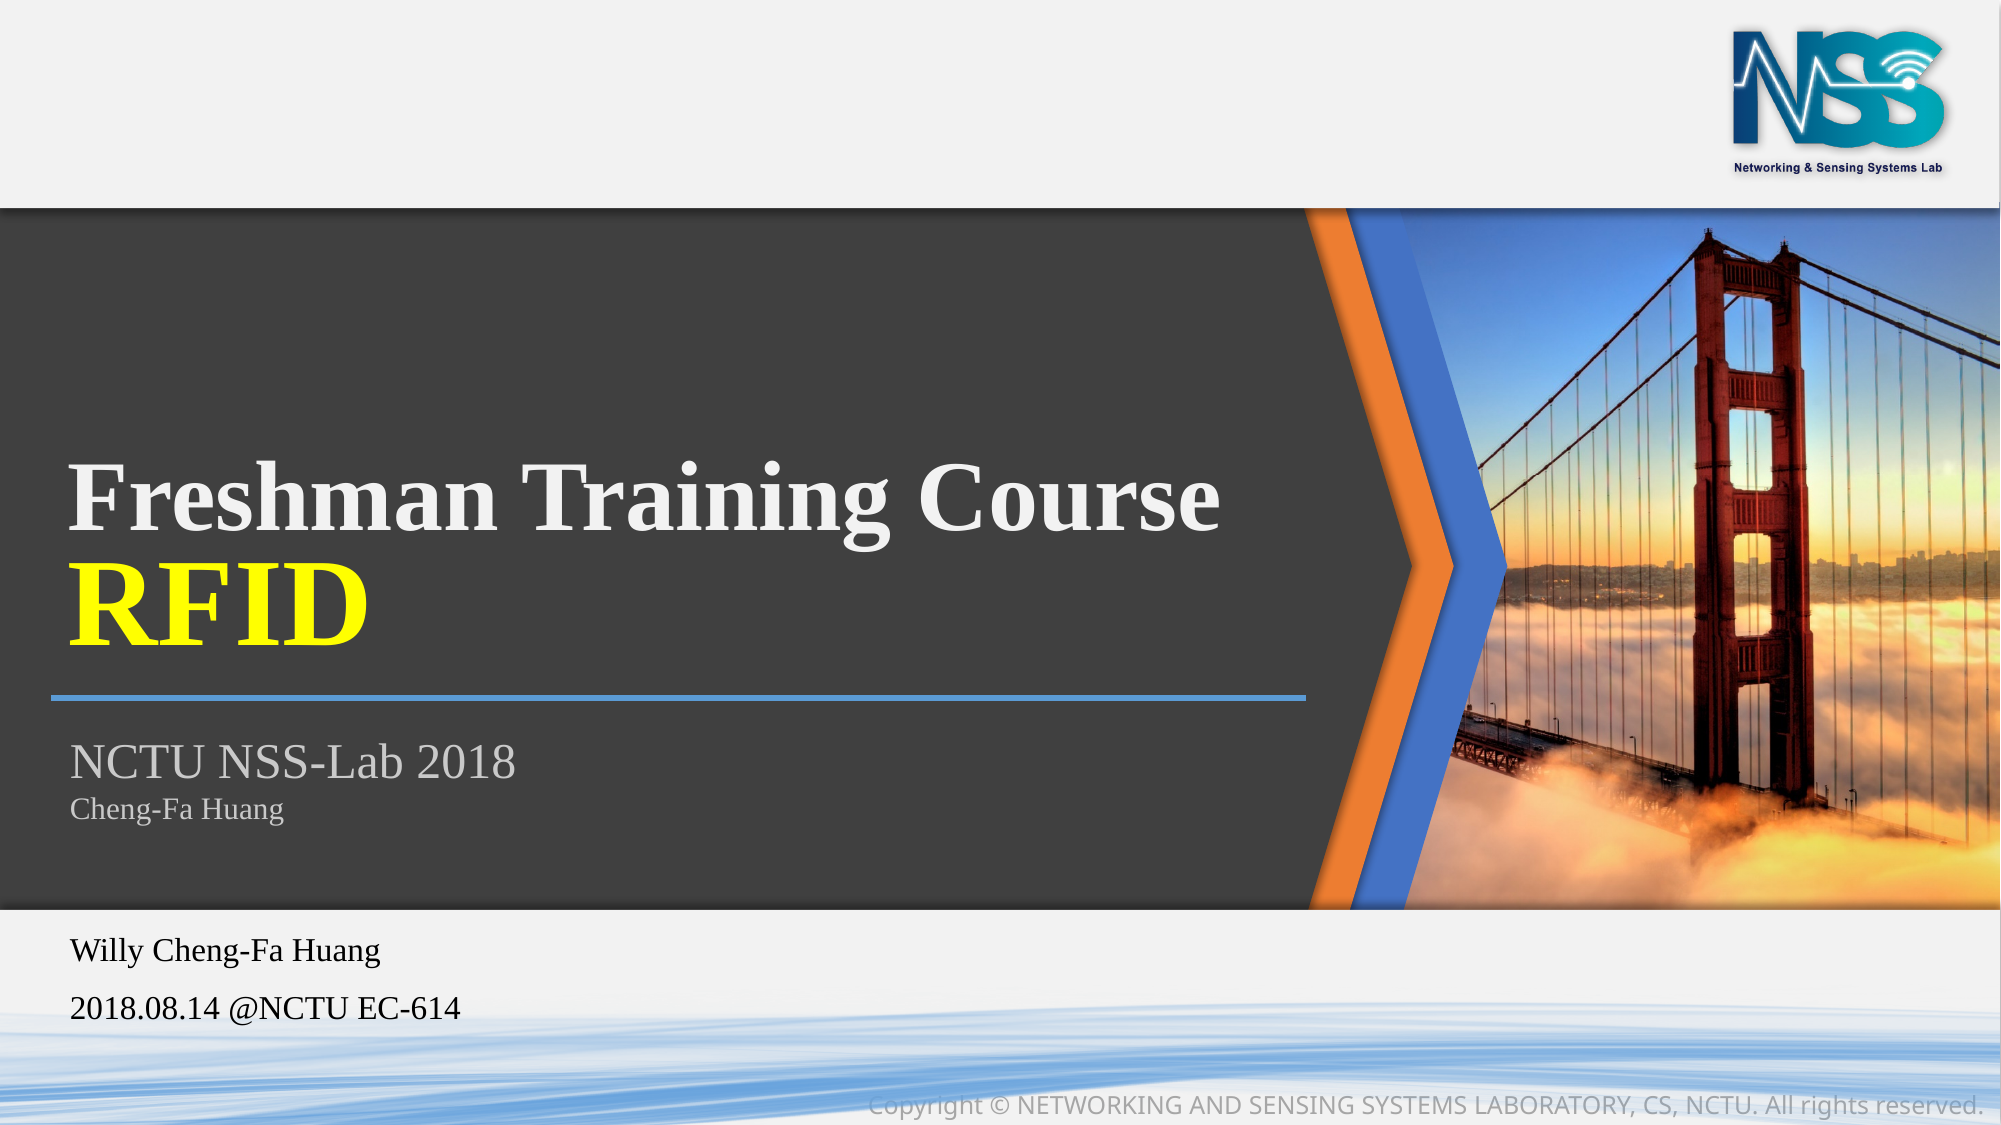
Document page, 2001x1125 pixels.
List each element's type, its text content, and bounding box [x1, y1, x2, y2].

list Willy Cheng-Fa Huang [55, 921, 1234, 973]
picture [1400, 209, 2000, 909]
title Freshman Training Course RFID [53, 339, 1304, 677]
picture [1673, 21, 2001, 174]
subtitle NCTU NSS-Lab 2018 Cheng-Fa Huang [55, 721, 1327, 829]
list 2018.08.14 @NCTU EC-614 [55, 978, 1234, 1028]
picture [0, 984, 2001, 1125]
